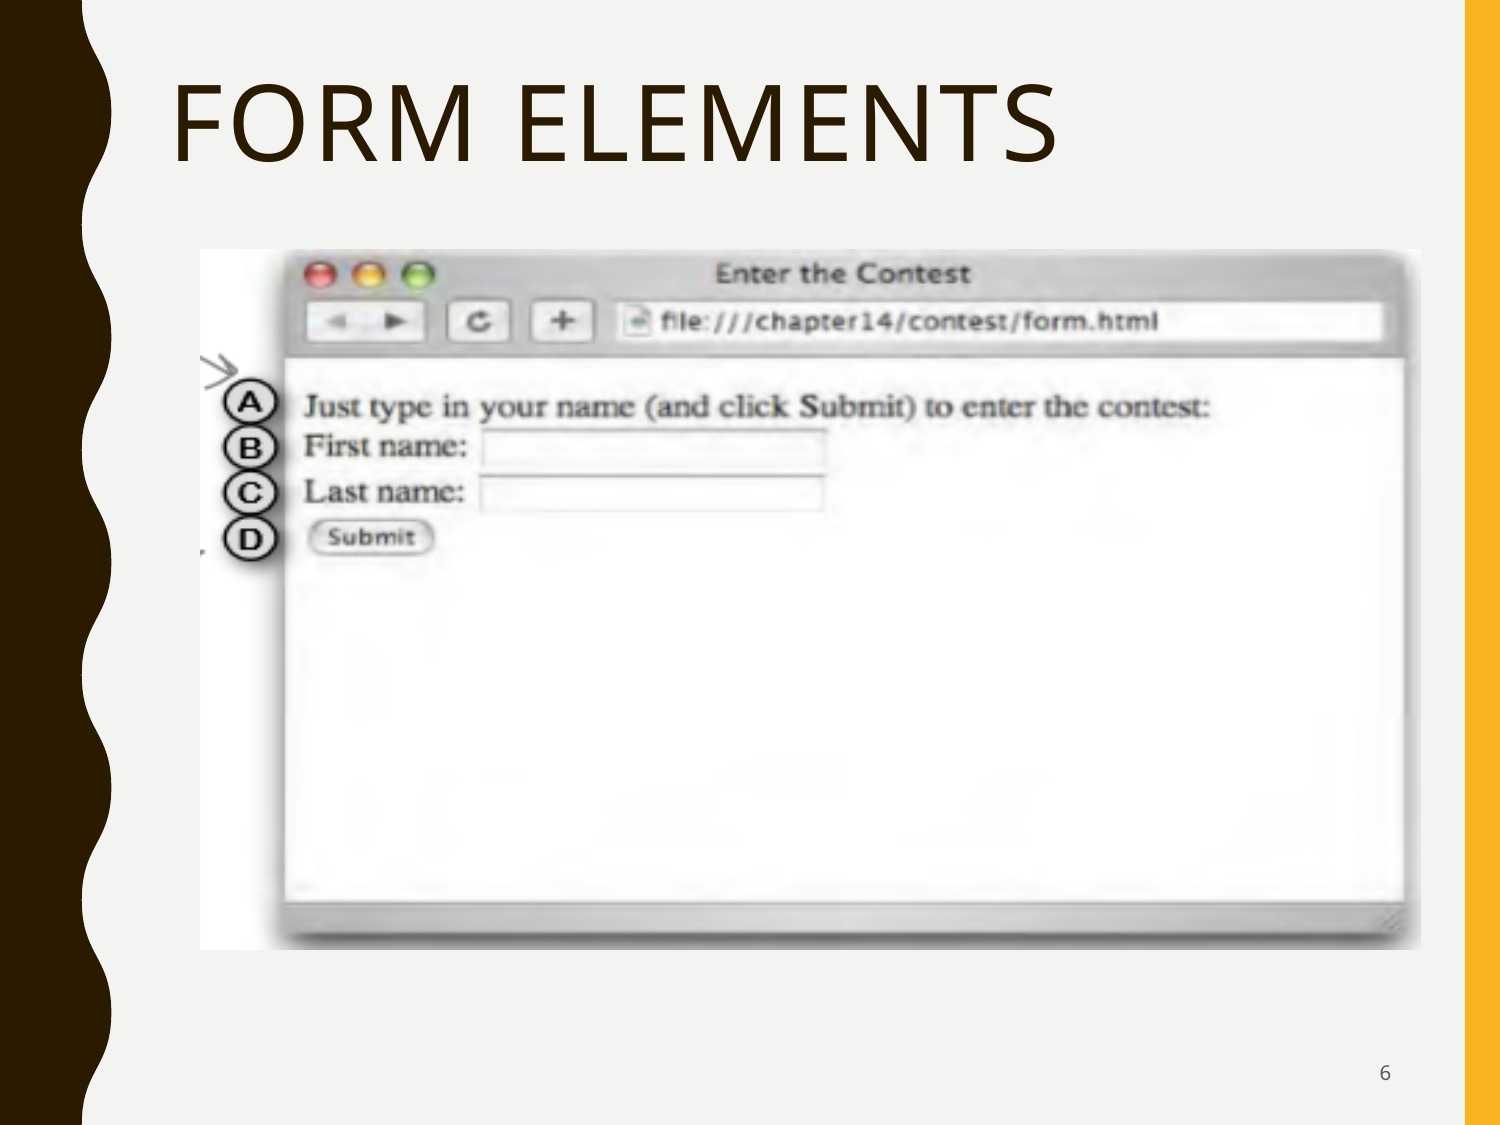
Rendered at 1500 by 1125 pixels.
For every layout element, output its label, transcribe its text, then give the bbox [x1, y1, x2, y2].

picture [199, 249, 1421, 950]
title Form elements [154, 62, 1407, 308]
slide_number 6 [1059, 1045, 1407, 1103]
